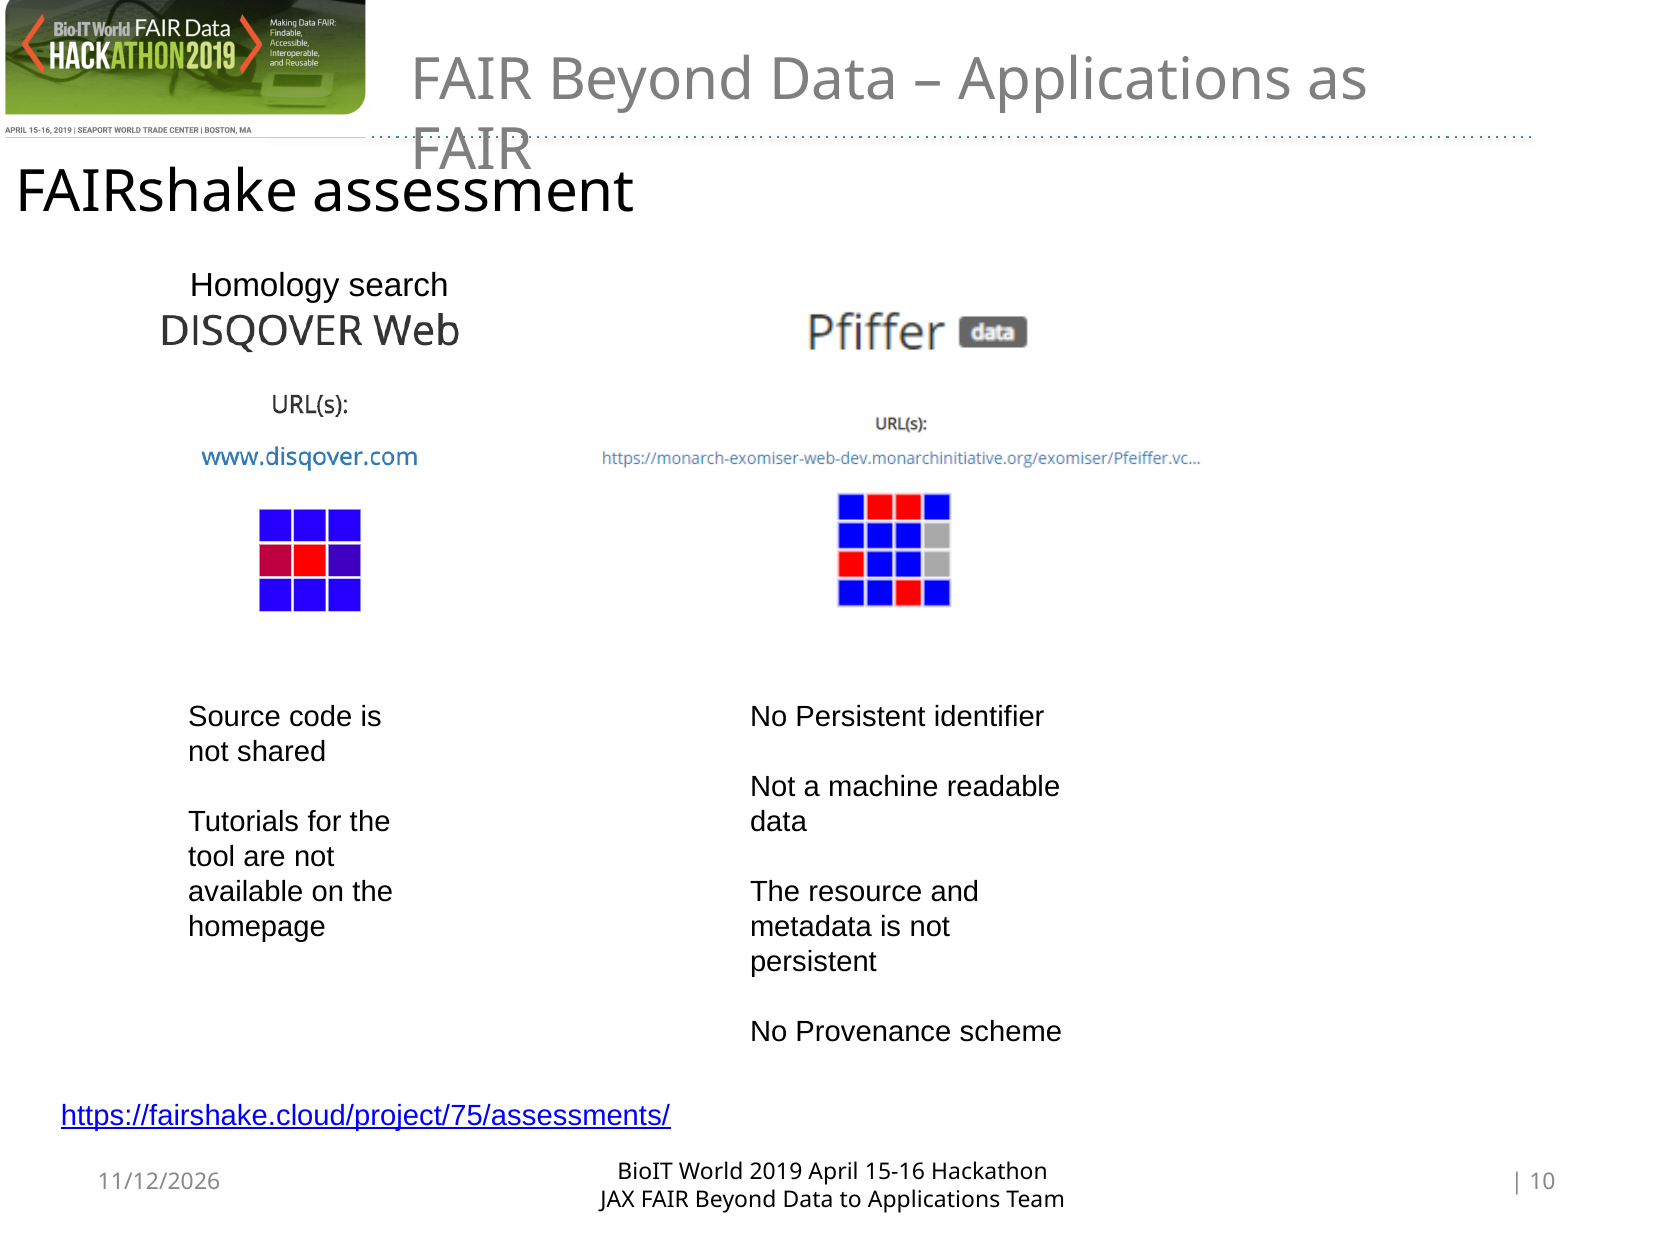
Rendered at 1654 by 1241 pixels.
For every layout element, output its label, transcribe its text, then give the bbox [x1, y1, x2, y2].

slide_number | 10 [1185, 1149, 1571, 1216]
text_box FAIRshake assessment [0, 145, 1654, 1094]
text_box No Persistent identifier Not a machine readable data The resource and metadata is not persistent No Provenance scheme [735, 690, 1079, 1055]
picture [45, 243, 525, 621]
text_box Source code is not shared Tutorials for the tool are not available on the homepage [173, 690, 443, 950]
picture [686, 286, 1184, 380]
text_box https://fairshake.cloud/project/75/assessments/ [46, 1088, 687, 1139]
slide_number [82, 1149, 469, 1216]
picture [0, 0, 371, 138]
picture [586, 412, 1228, 620]
text_box FAIR Beyond Data – Applications as FAIR [395, 33, 1516, 120]
